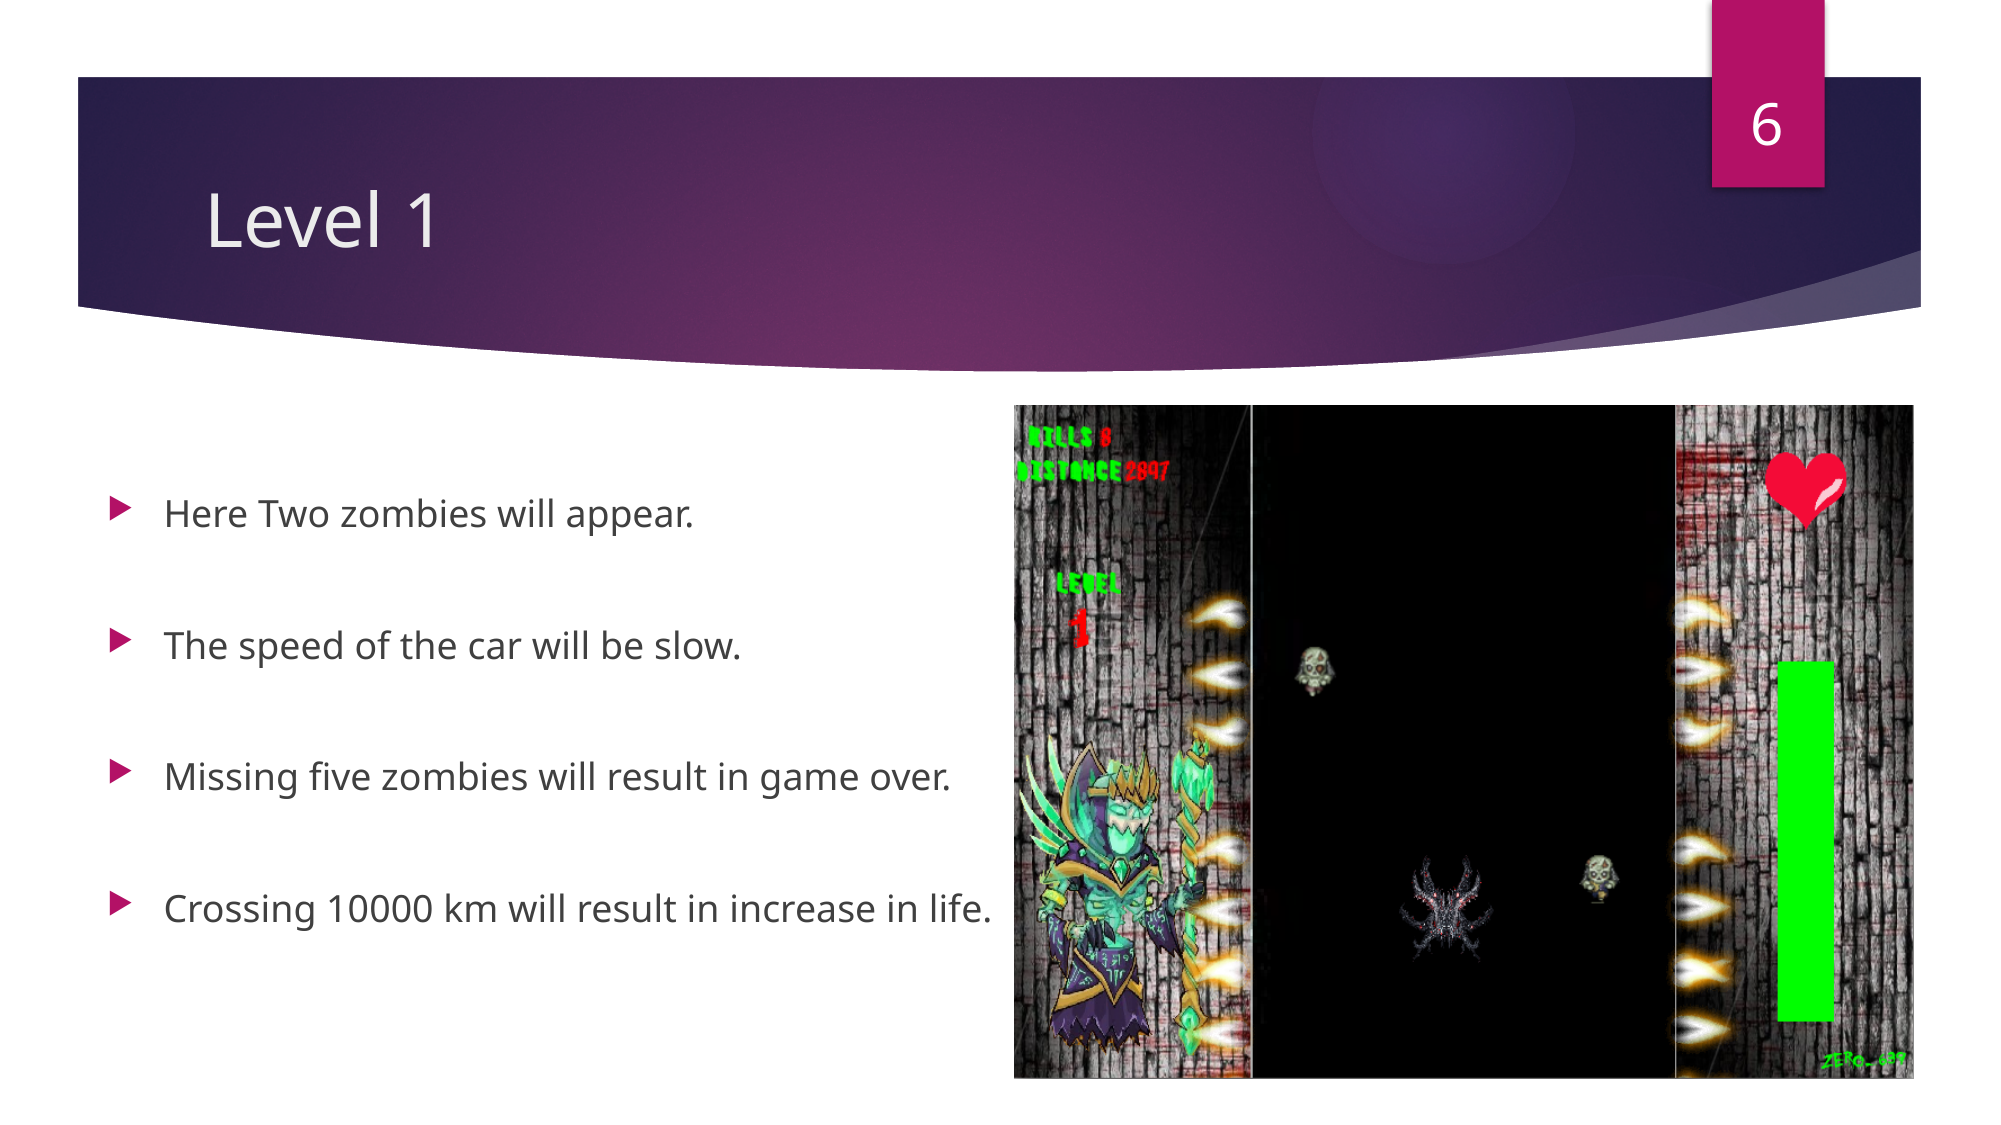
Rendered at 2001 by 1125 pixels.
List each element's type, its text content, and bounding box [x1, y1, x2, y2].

title Level 1 [189, 159, 1627, 276]
slide_number 6 [1698, 48, 1836, 175]
list Here Two zombies will appear. The speed of the car will be slow. Missing five zombies will result in game over. Crossing 10000 km will result in increase in life. [92, 482, 1008, 1043]
picture [1014, 405, 1914, 1080]
